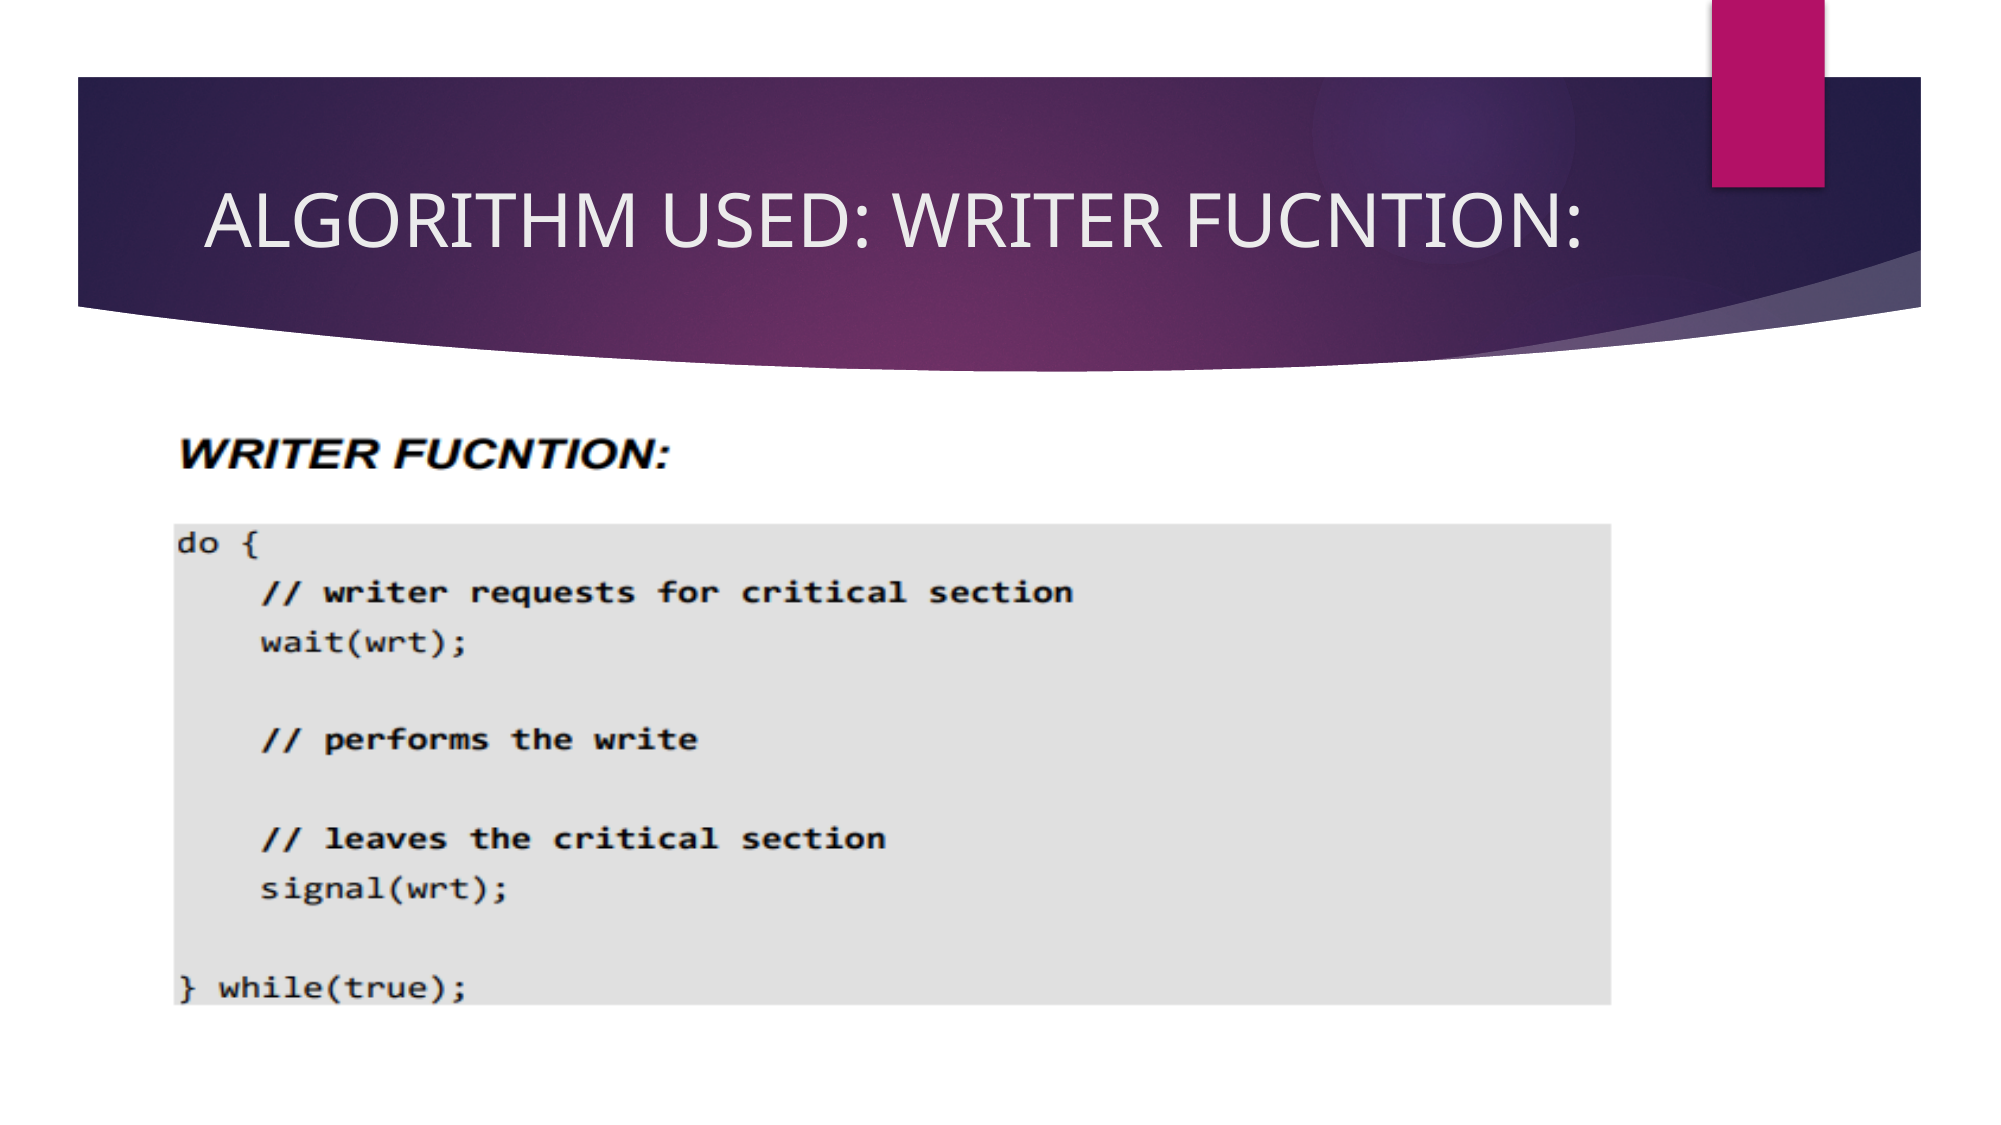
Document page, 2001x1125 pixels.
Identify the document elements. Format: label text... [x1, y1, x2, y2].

title ALGORITHM USED: WRITER FUCNTION: [189, 159, 1627, 276]
picture [139, 426, 1638, 1036]
